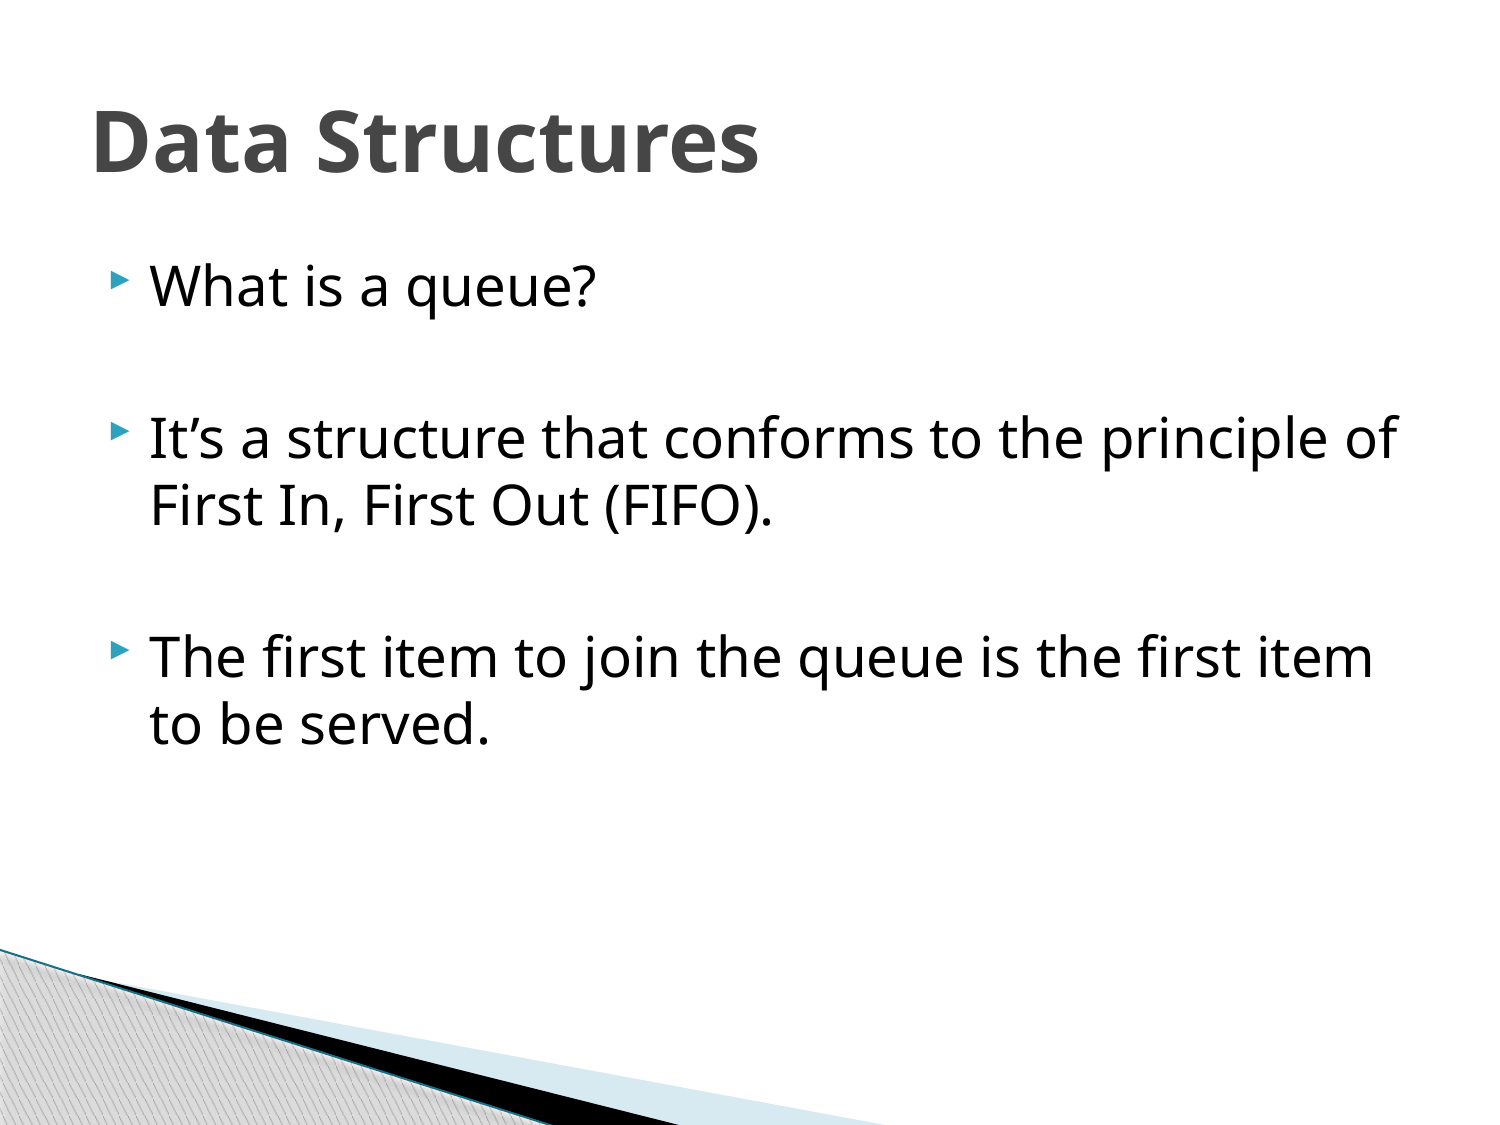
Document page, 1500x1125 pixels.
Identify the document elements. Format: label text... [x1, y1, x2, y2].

list What is a queue? It’s a structure that conforms to the principle of First In, First Out (FIFO). The first item to join the queue is the first item to be served. [75, 243, 1425, 986]
title Data Structures [75, 45, 1425, 233]
